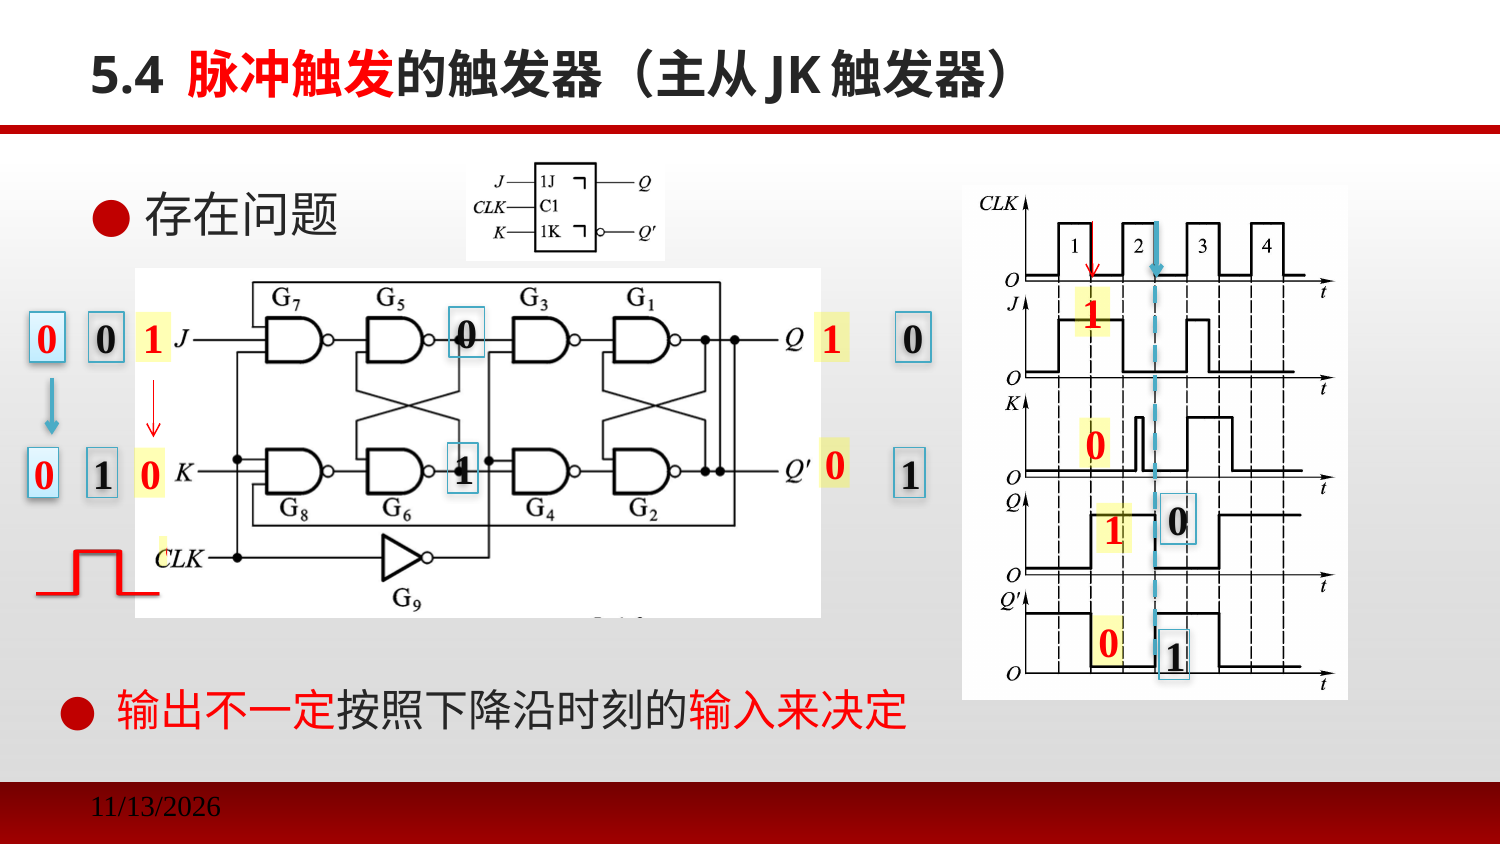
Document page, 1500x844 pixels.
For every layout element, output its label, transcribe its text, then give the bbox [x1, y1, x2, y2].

text_box 0 [88, 311, 125, 363]
picture [466, 152, 665, 262]
text_box 1 [86, 447, 118, 498]
text_box 0 [29, 311, 66, 363]
text_box 0 [895, 311, 932, 363]
title 5.4 脉冲触发的触发器（主从JK触发器） [75, 33, 1425, 112]
text_box 0 [27, 447, 59, 498]
text_box 1 [826, 311, 850, 362]
slide_number [75, 782, 425, 827]
list 存在问题 [75, 147, 1431, 250]
footer [512, 782, 988, 827]
text_box 1 [893, 447, 926, 498]
picture [29, 268, 822, 618]
text_box 0 [826, 437, 850, 488]
slide_number [1074, 782, 1425, 827]
picture [962, 185, 1348, 701]
text_box 输出不一定按照下降沿时刻的输入来决定 [43, 648, 925, 751]
